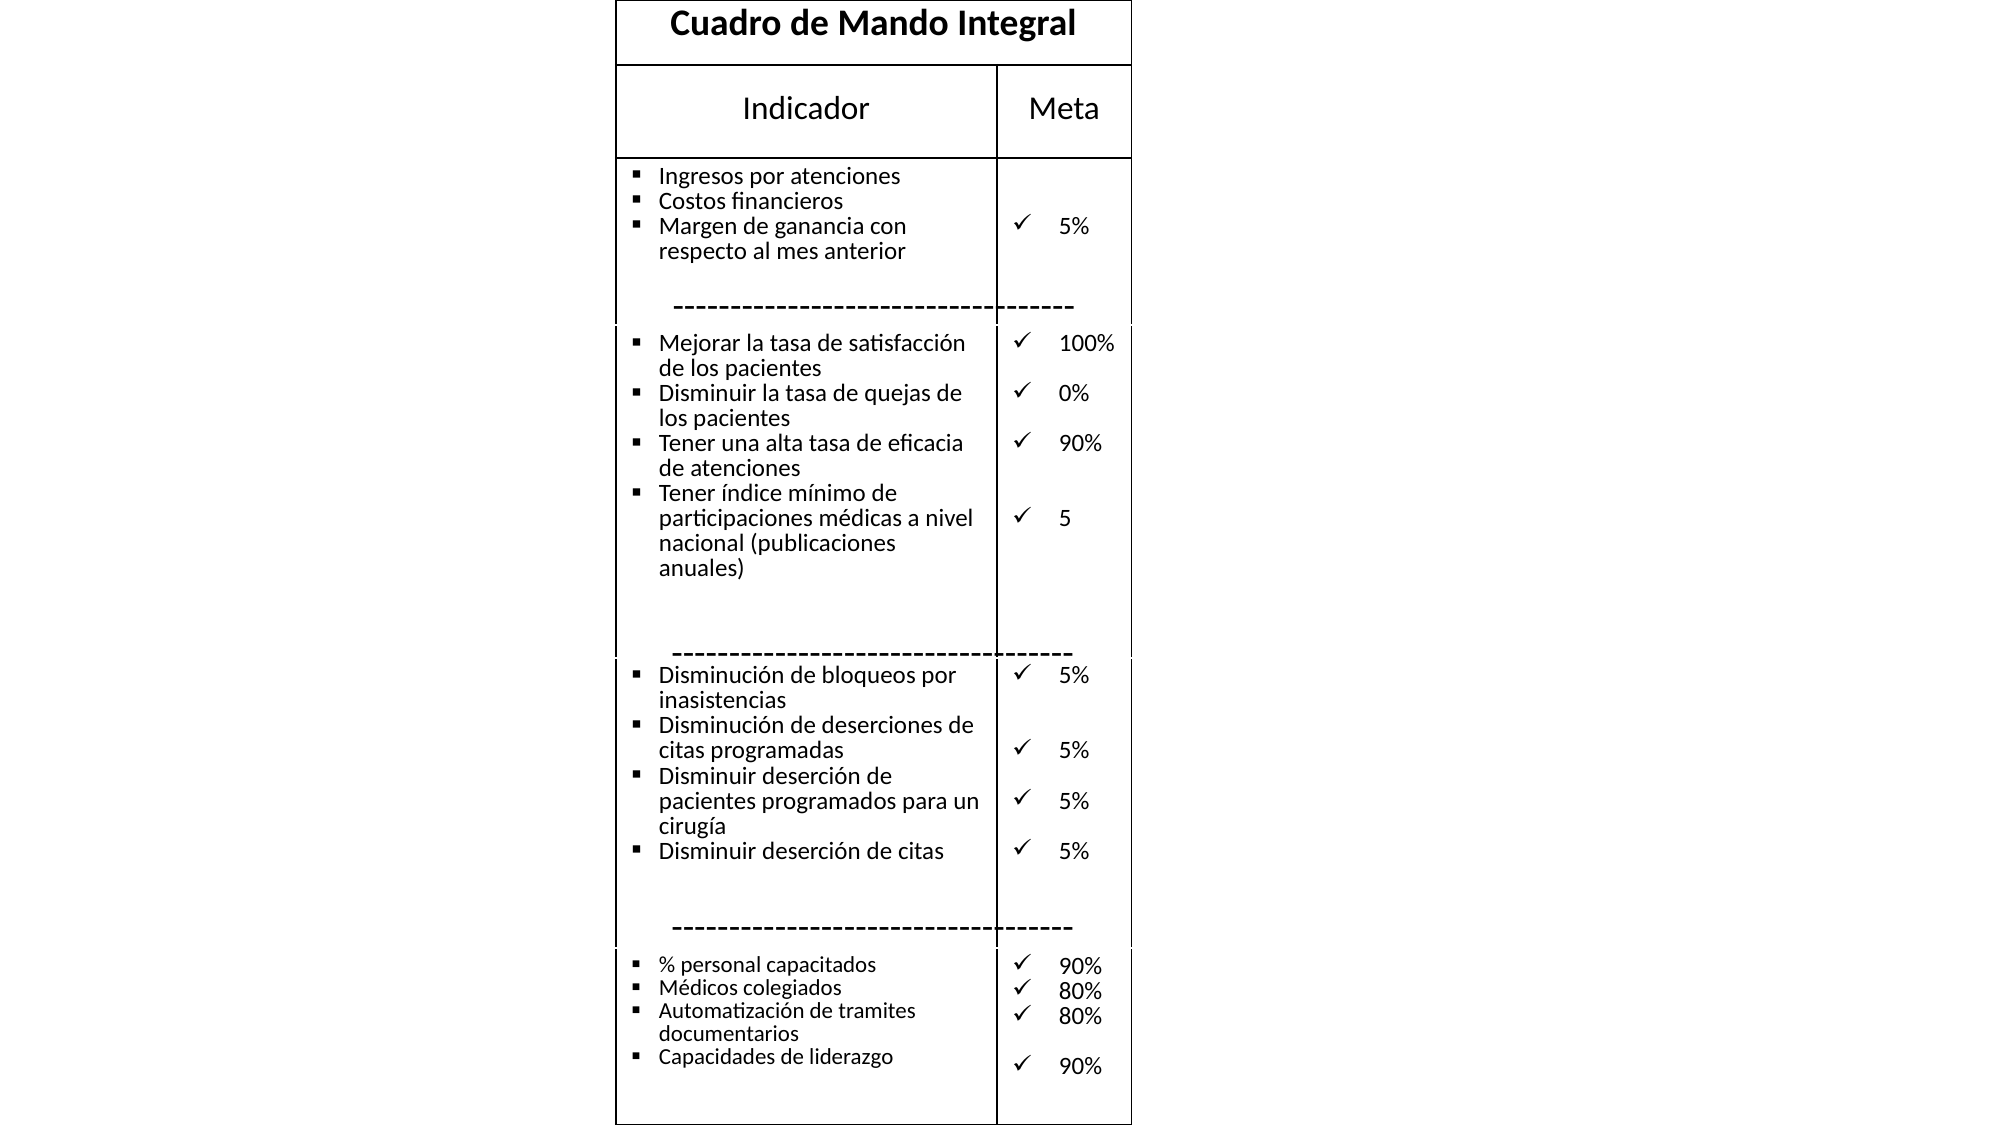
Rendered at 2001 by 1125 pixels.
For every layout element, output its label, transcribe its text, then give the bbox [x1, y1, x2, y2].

table_cell 90% 80% 80% 90% [998, 949, 1131, 1124]
table_cell 100% 0% 90% 5 [998, 326, 1131, 657]
text_box ----------------------------------- [656, 894, 1091, 955]
table_cell Ingresos por atenciones Costos financieros Margen de ganancia con respecto al mes anterior [617, 159, 996, 324]
table_header Cuadro de Mando Integral [617, 1, 1131, 64]
table_cell 5% 5% 5% 5% [998, 659, 1131, 947]
table_cell Meta [998, 66, 1131, 157]
text_box ----------------------------------- [656, 620, 1091, 681]
table_cell % personal capacitados Médicos colegiados Automatización de tramites documentarios Capacidades de liderazgo [617, 949, 996, 1124]
table_cell Indicador [617, 66, 996, 157]
table_cell 5% [998, 159, 1131, 324]
table_cell Disminución de bloqueos por inasistencias Disminución de deserciones de citas programadas Disminuir deserción de pacientes programados para un cirugía Disminuir deserción de citas [617, 659, 996, 947]
table_cell Mejorar la tasa de satisfacción de los pacientes Disminuir la tasa de quejas de los pacientes Tener una alta tasa de eficacia de atenciones Tener índice mínimo de participaciones médicas a nivel nacional (publicaciones anuales) [617, 326, 996, 657]
